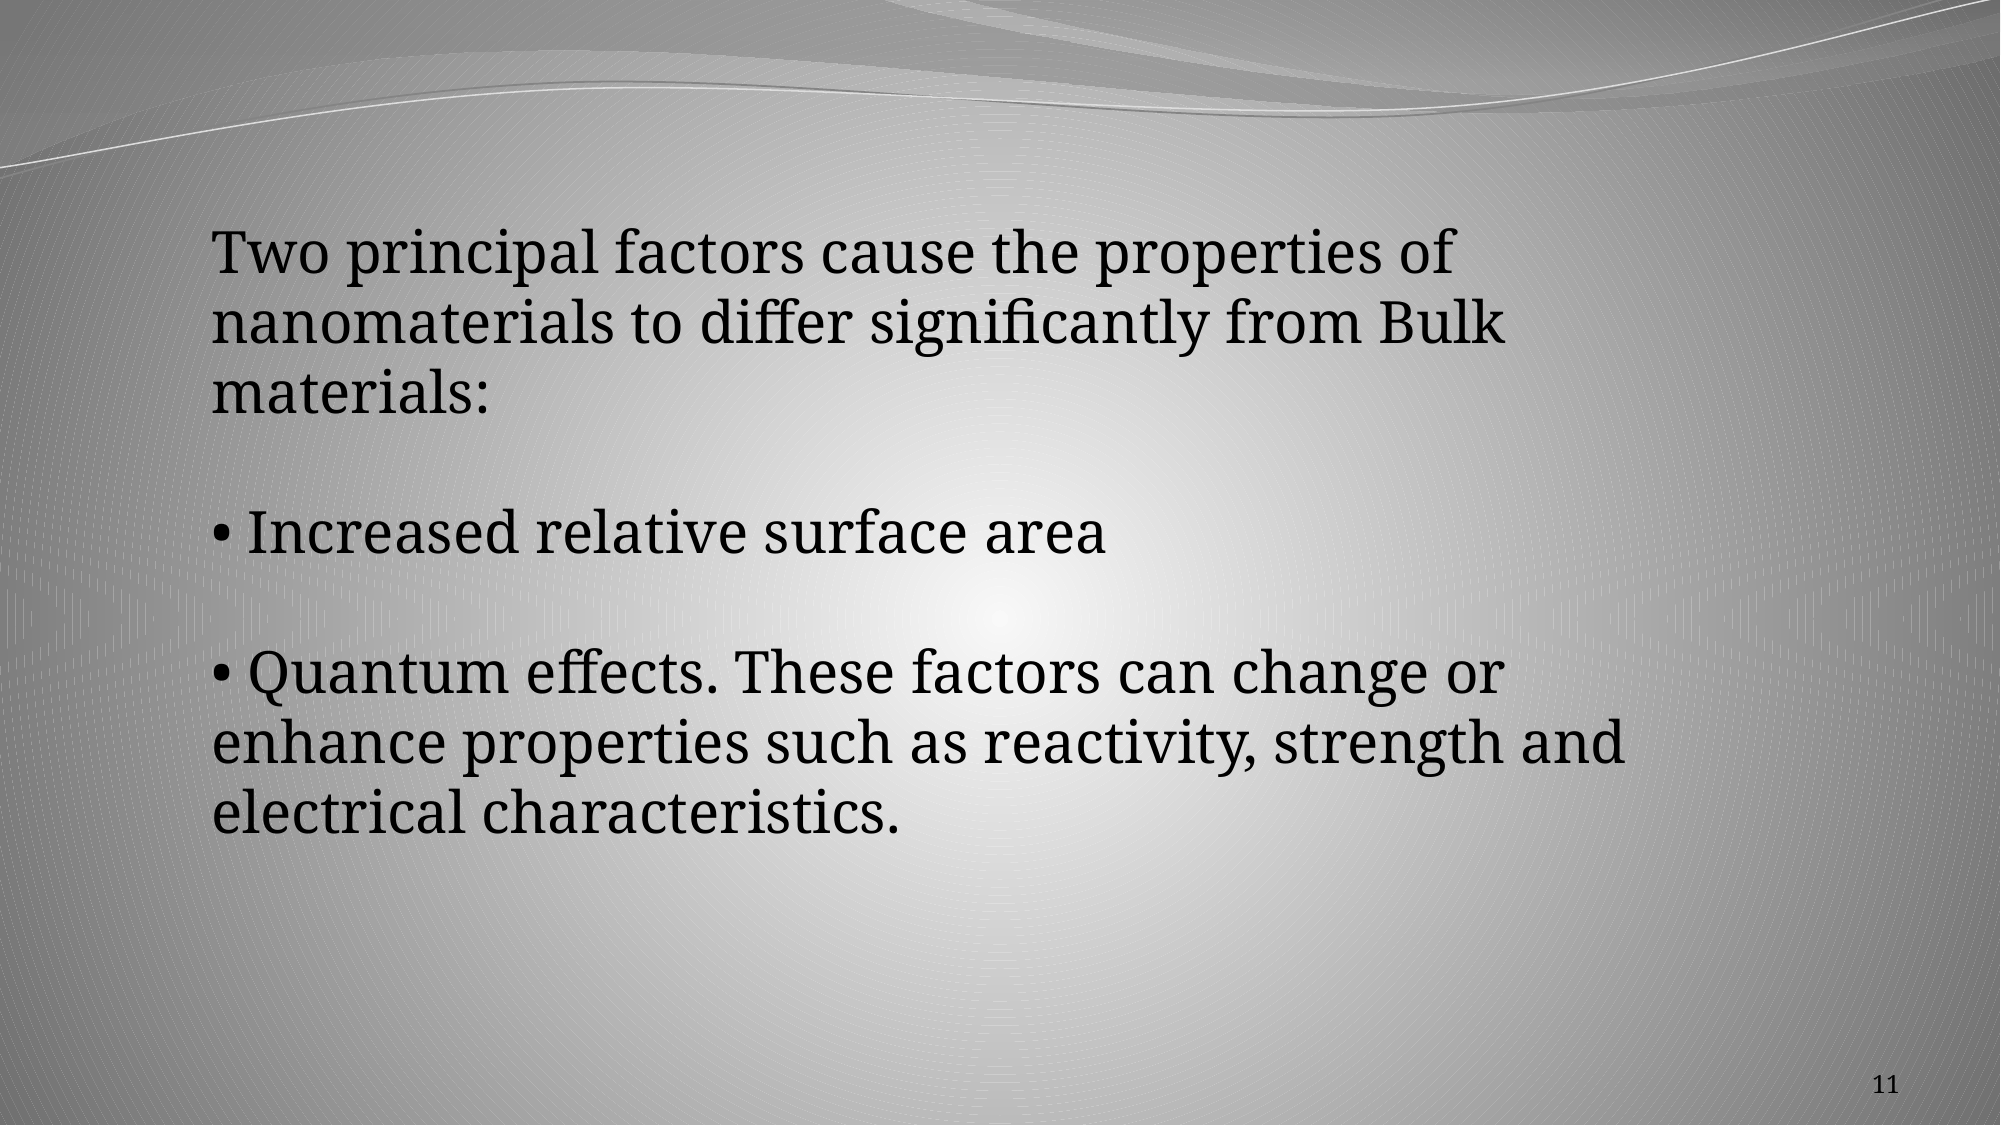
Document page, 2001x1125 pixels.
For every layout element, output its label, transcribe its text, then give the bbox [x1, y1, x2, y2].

text_box Two principal factors cause the properties of nanomaterials to differ significantly from Bulk materials: • Increased relative surface area • Quantum effects. These factors can change or enhance properties such as reactivity, strength and electrical characteristics. [196, 208, 1662, 853]
slide_number 11 [1733, 1042, 1900, 1103]
